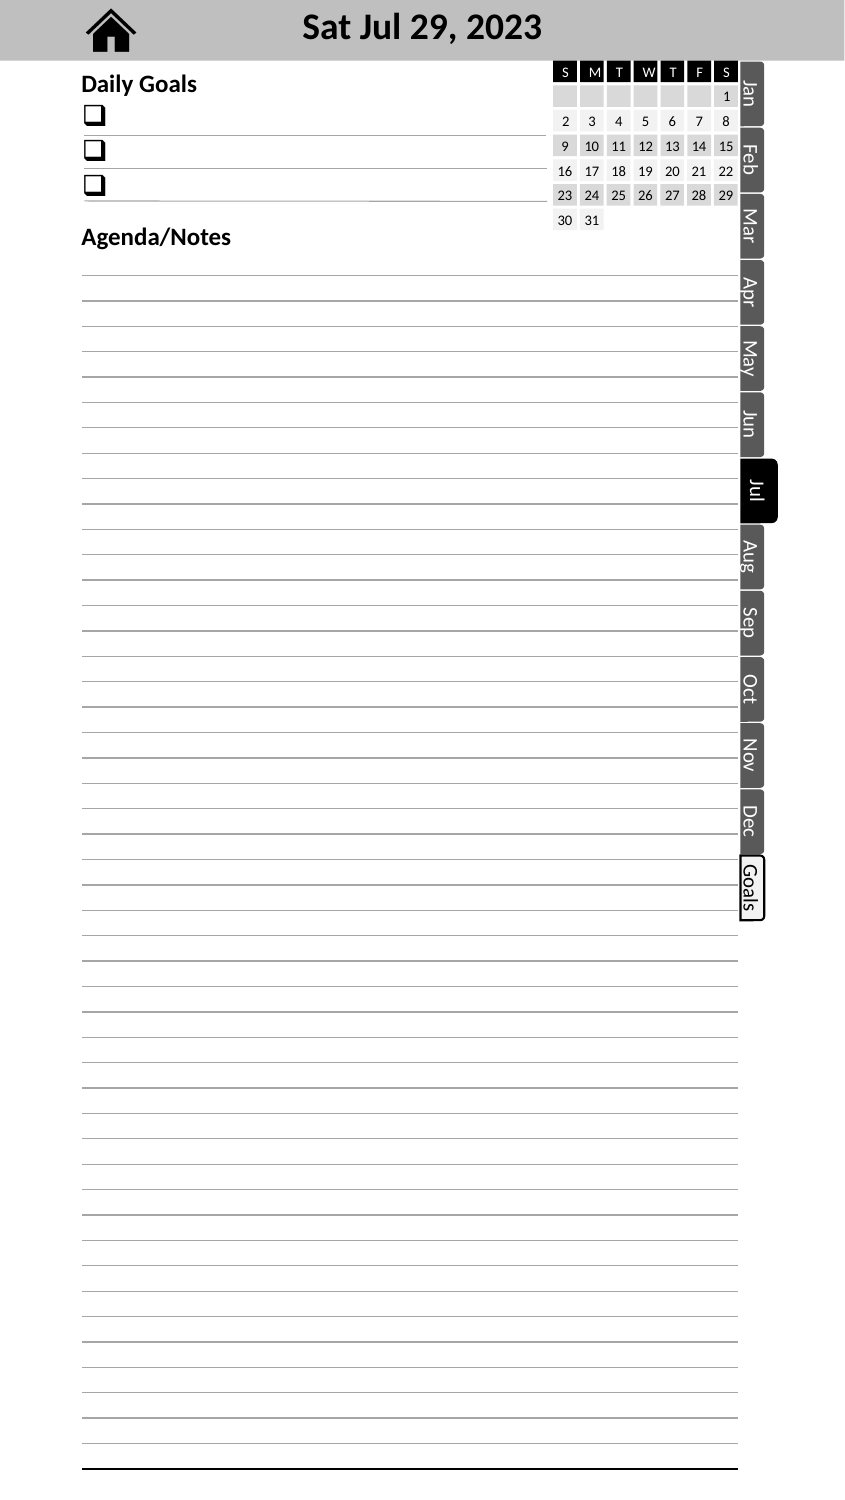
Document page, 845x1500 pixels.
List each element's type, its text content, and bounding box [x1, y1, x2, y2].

list Sat Jul 29, 2023 [190, 0, 655, 61]
picture [82, 1, 140, 59]
